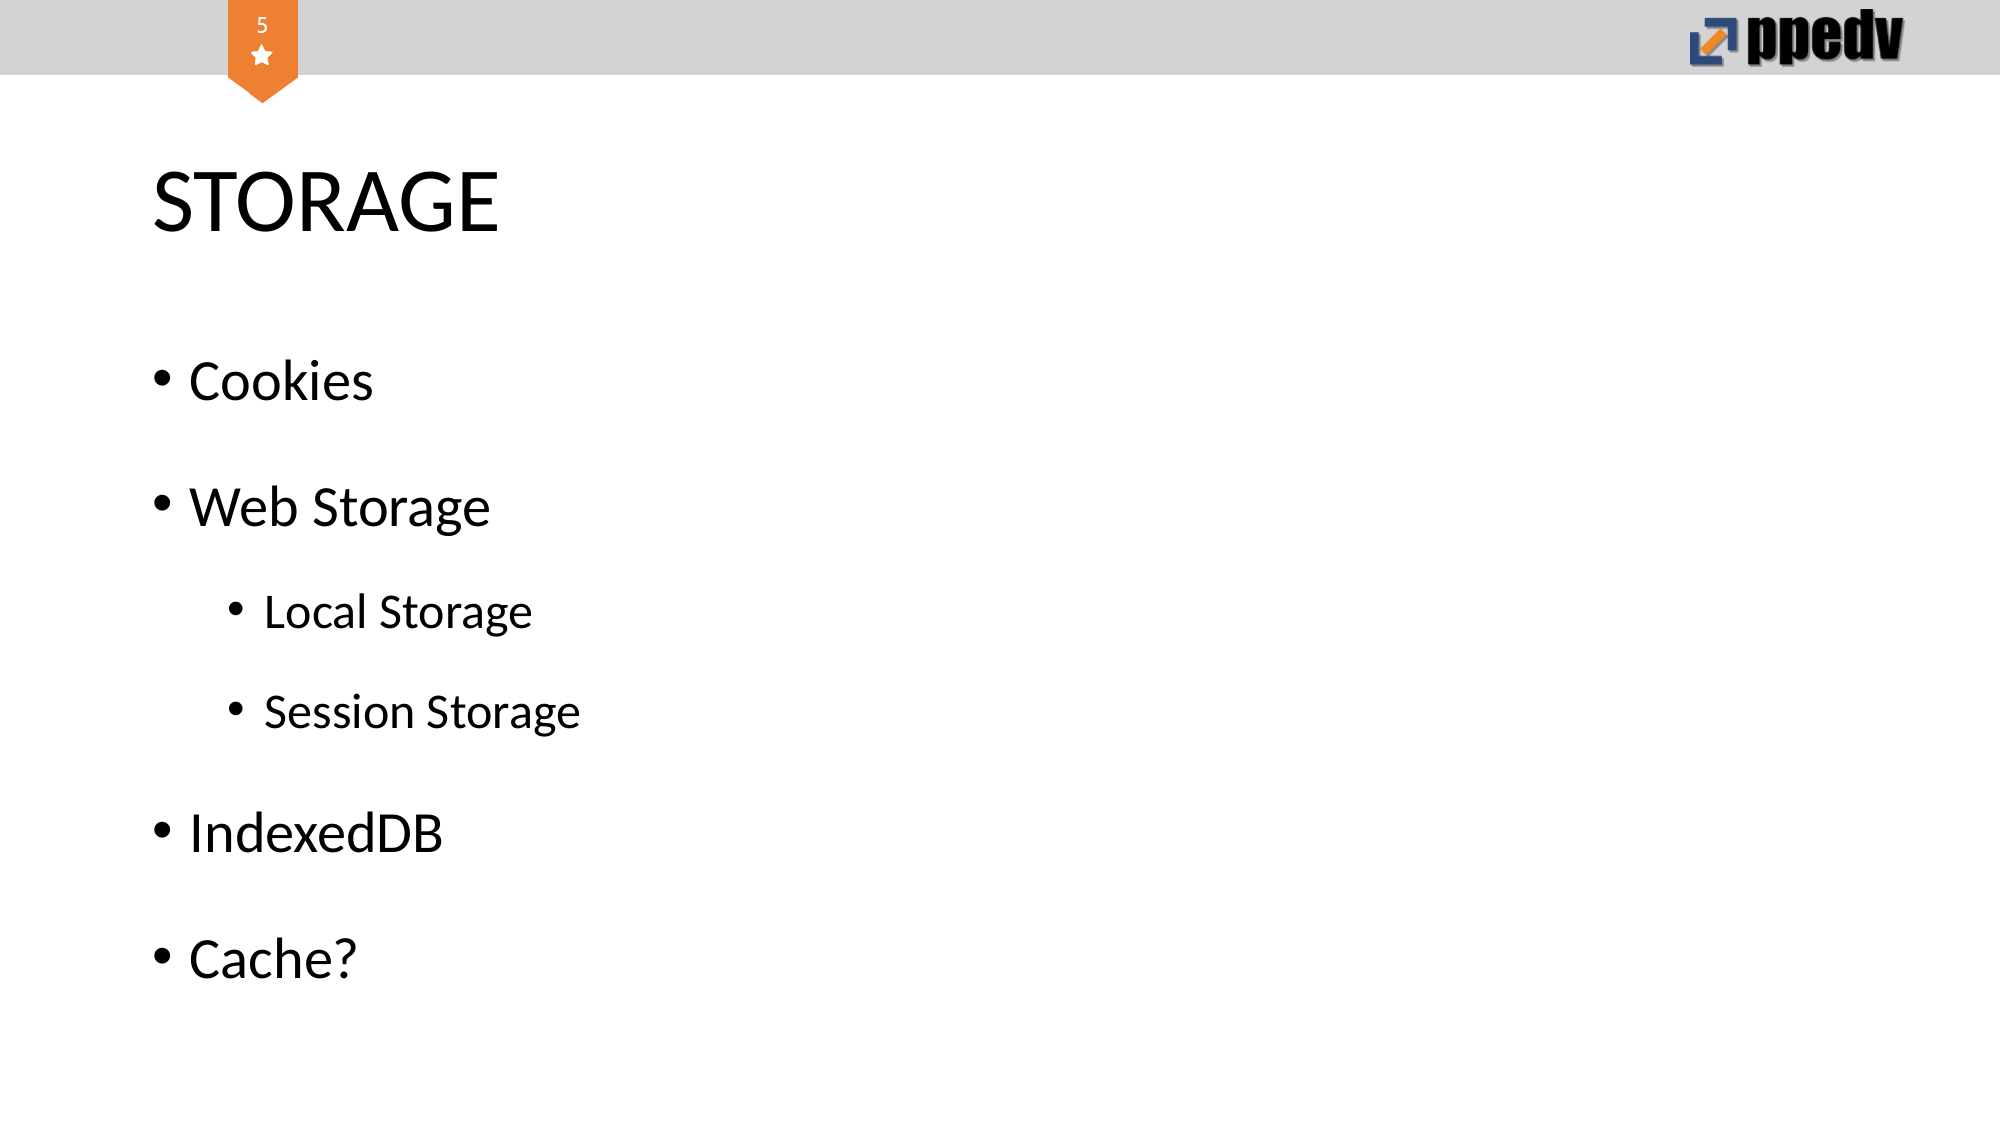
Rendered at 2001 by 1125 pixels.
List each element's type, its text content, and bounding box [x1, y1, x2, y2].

picture [0, 0, 2000, 104]
list Cookies Web Storage Local Storage Session Storage IndexedDB Cache? [137, 299, 1863, 1014]
title STORAGE [137, 75, 1863, 278]
